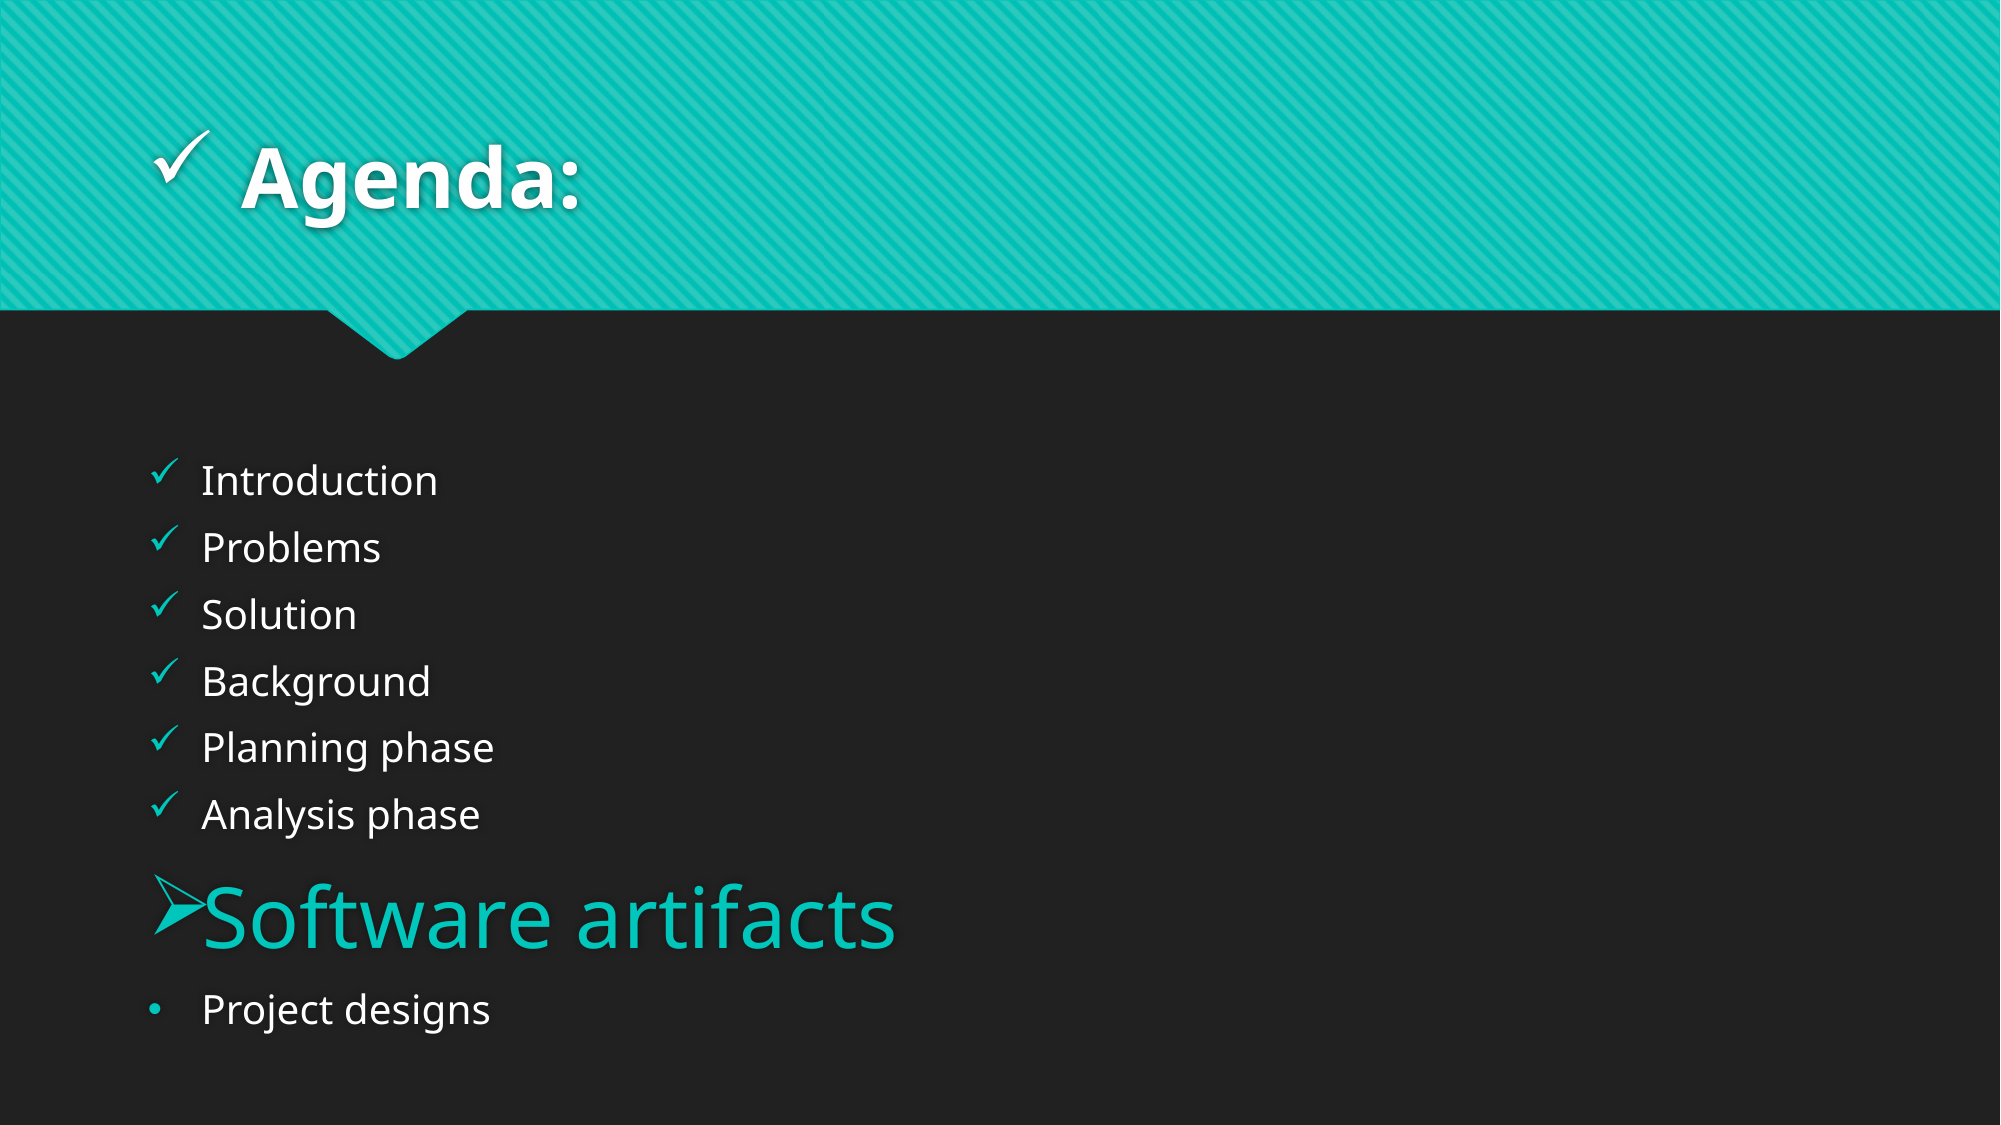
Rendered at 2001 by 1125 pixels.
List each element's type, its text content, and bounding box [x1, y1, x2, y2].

list Introduction Problems Solution Background Planning phase Analysis phase Software artifacts Project designs [132, 447, 1865, 1045]
title Agenda: [132, 73, 1868, 233]
